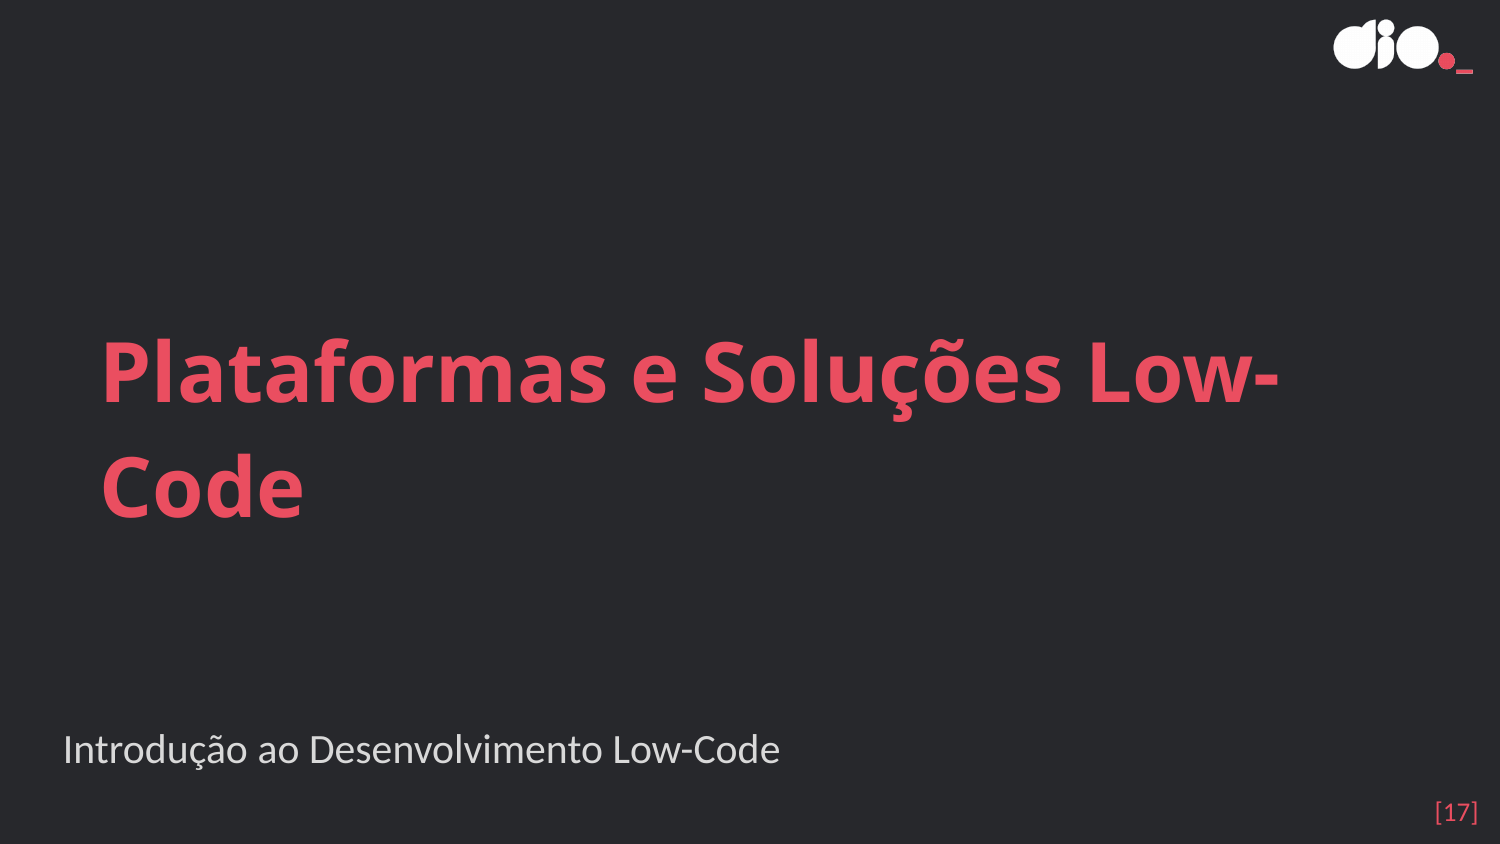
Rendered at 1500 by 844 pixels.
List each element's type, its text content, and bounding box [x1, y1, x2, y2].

text_box Introdução ao Desenvolvimento Low-Code [47, 713, 1264, 780]
slide_number [17] [1403, 779, 1494, 844]
text_box Plataformas e Soluções Low-Code [84, 289, 1301, 555]
picture [1332, 19, 1474, 75]
